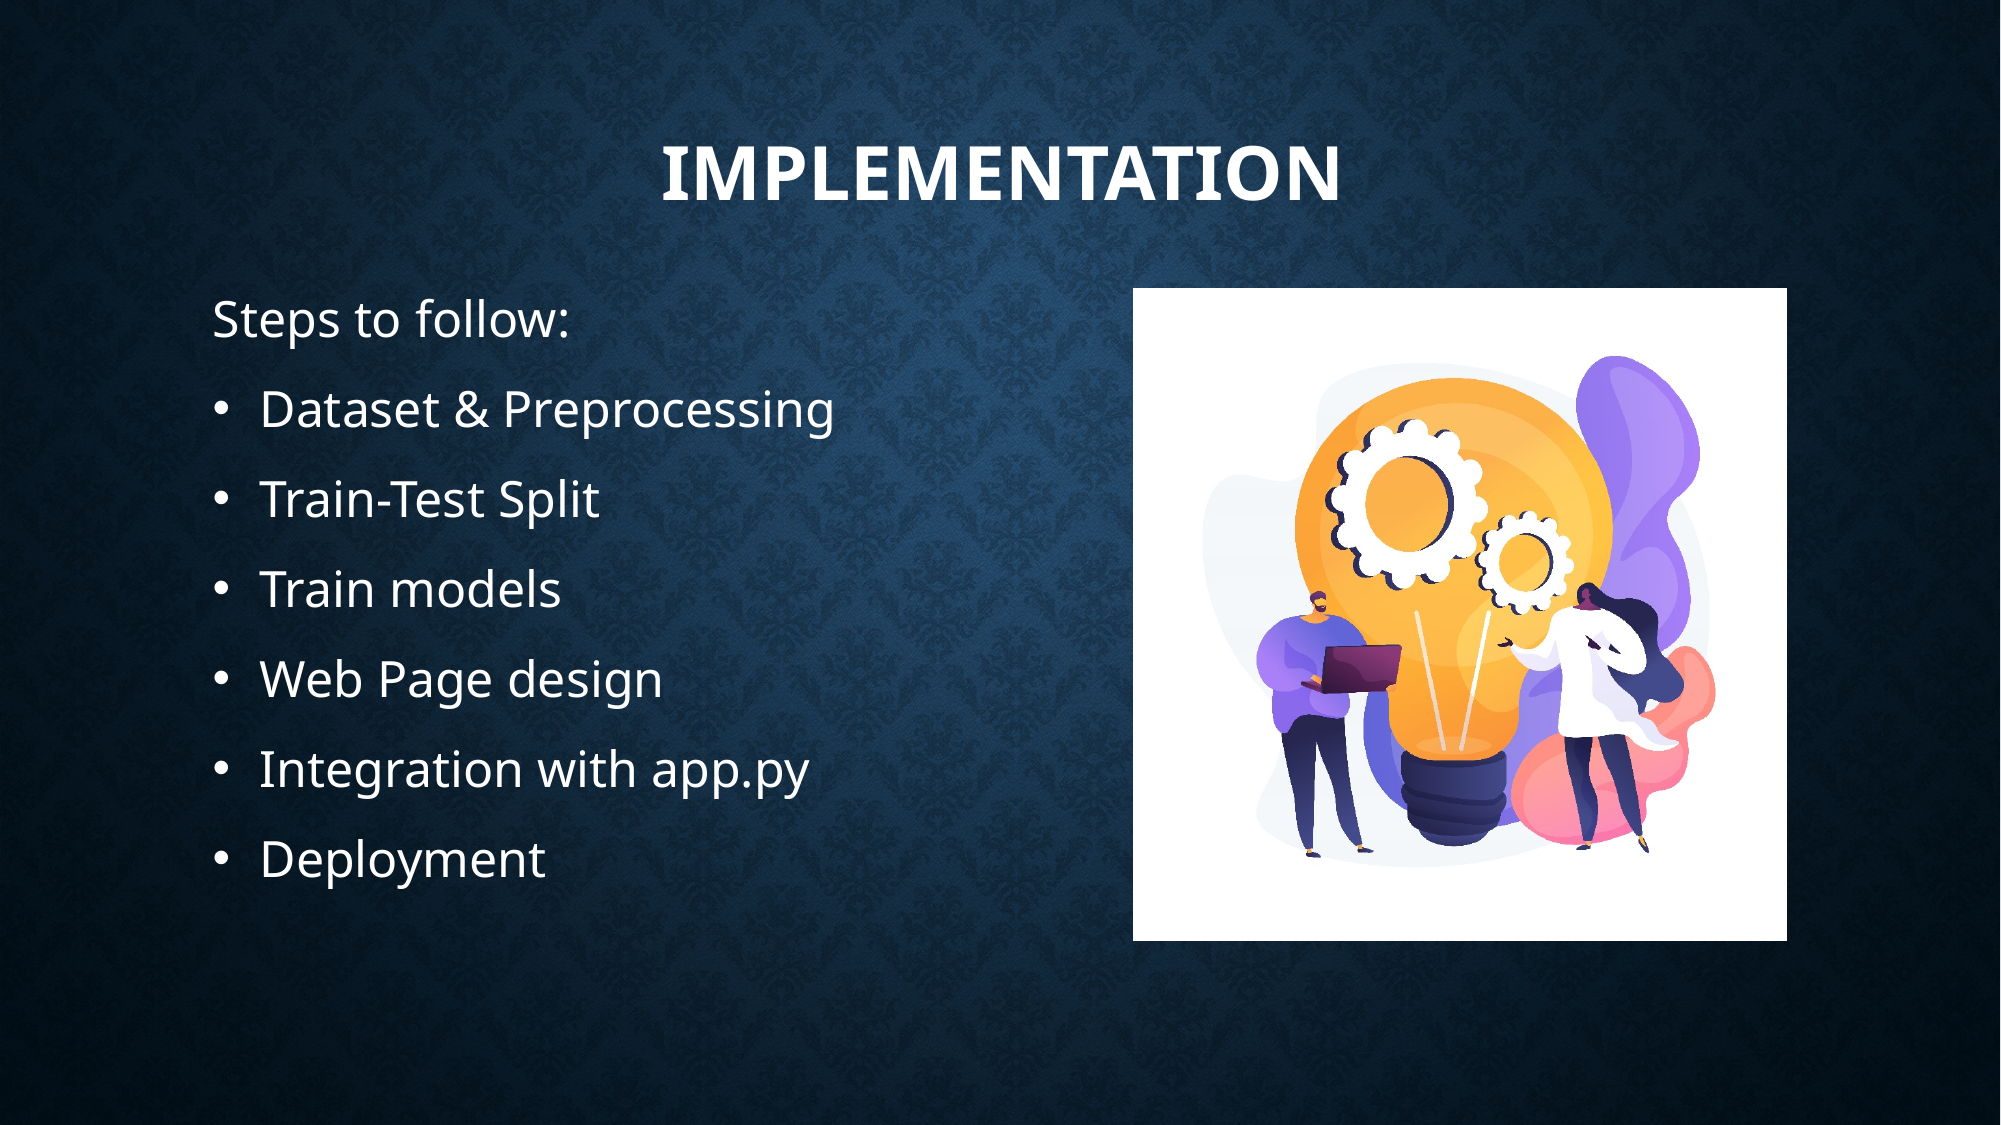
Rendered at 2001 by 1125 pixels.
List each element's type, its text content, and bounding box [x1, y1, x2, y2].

text_box Steps to follow: Dataset & Preprocessing Train-Test Split Train models Web Page design Integration with app.py Deployment [198, 219, 1026, 895]
picture [1133, 287, 1787, 942]
title Implementation [149, 45, 1849, 250]
